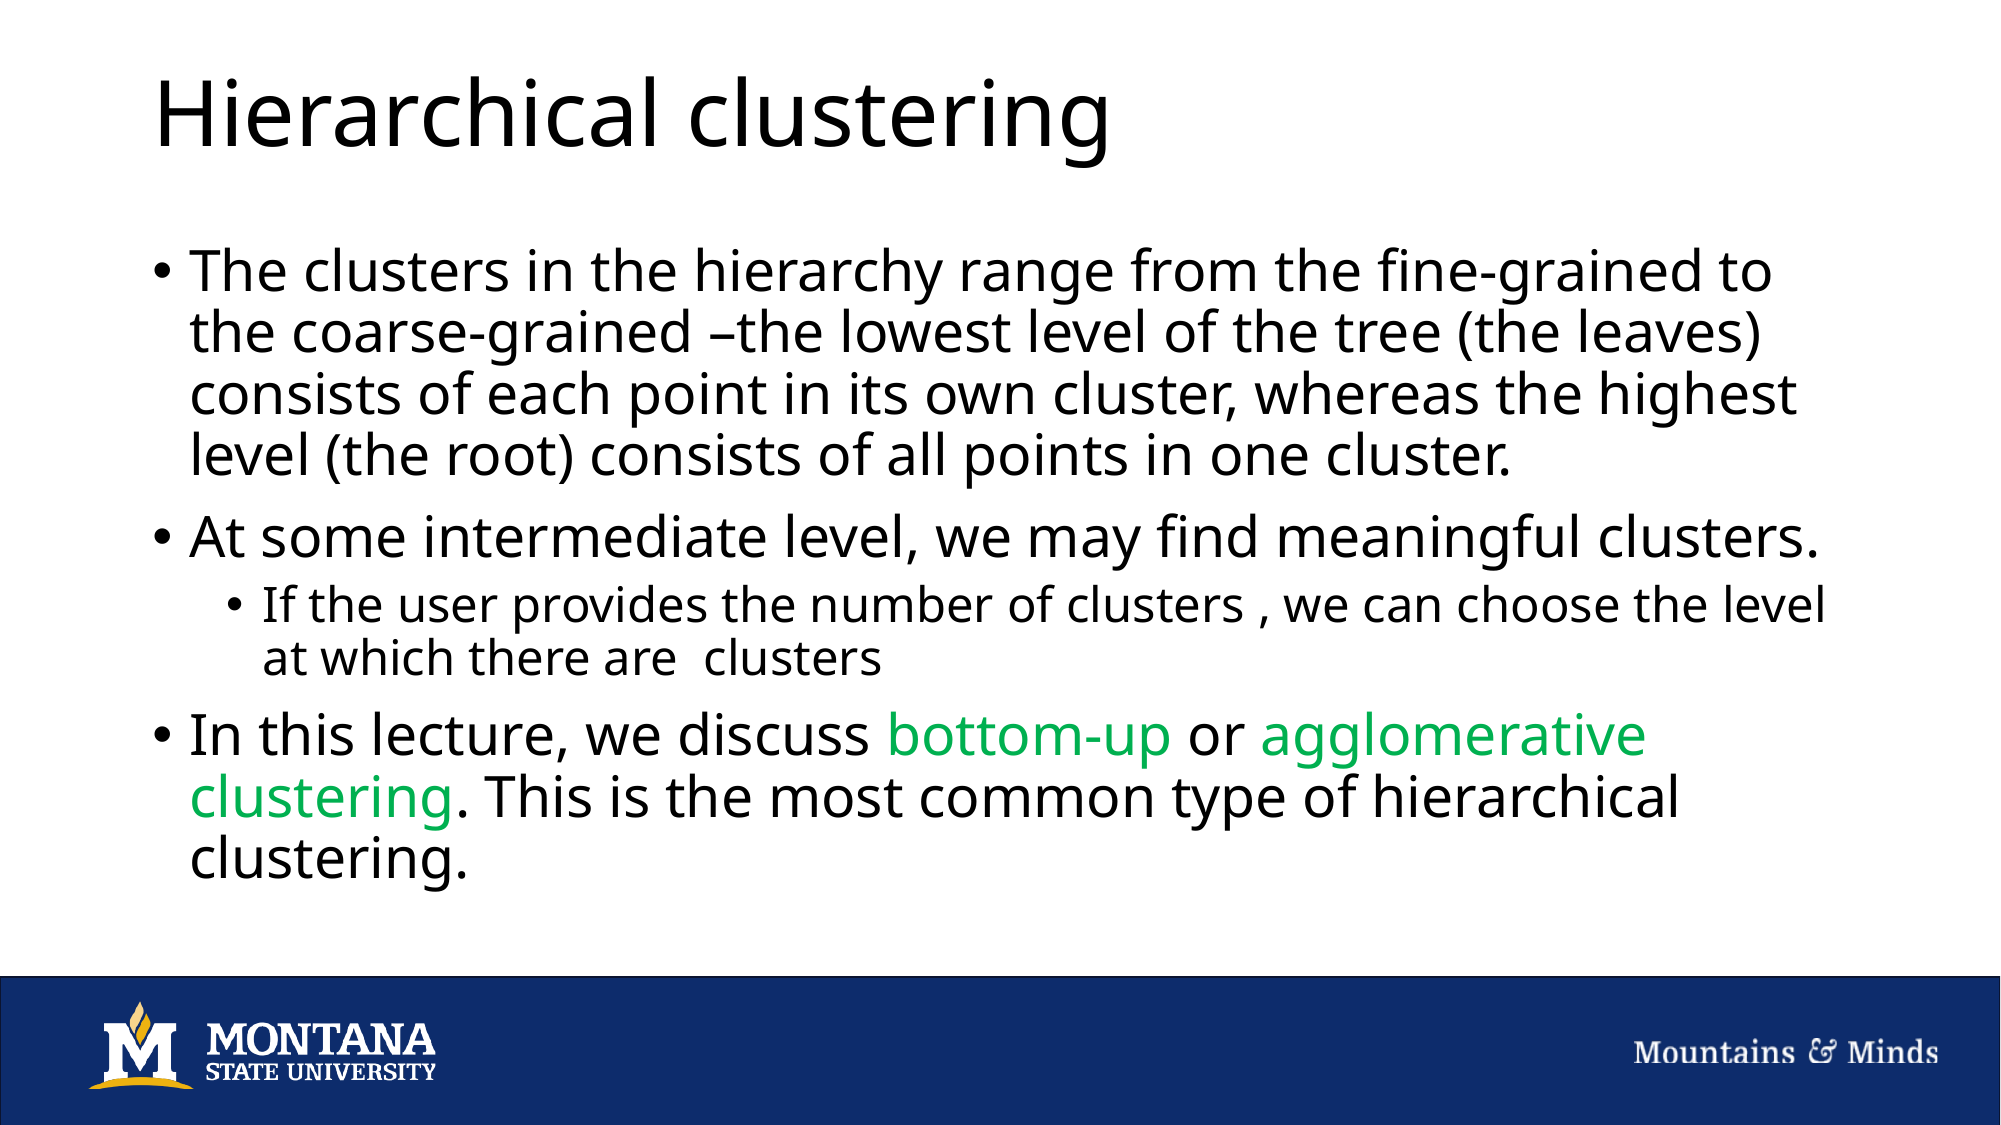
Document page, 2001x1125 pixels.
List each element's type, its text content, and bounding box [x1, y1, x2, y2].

title Hierarchical clustering [137, 59, 1863, 278]
